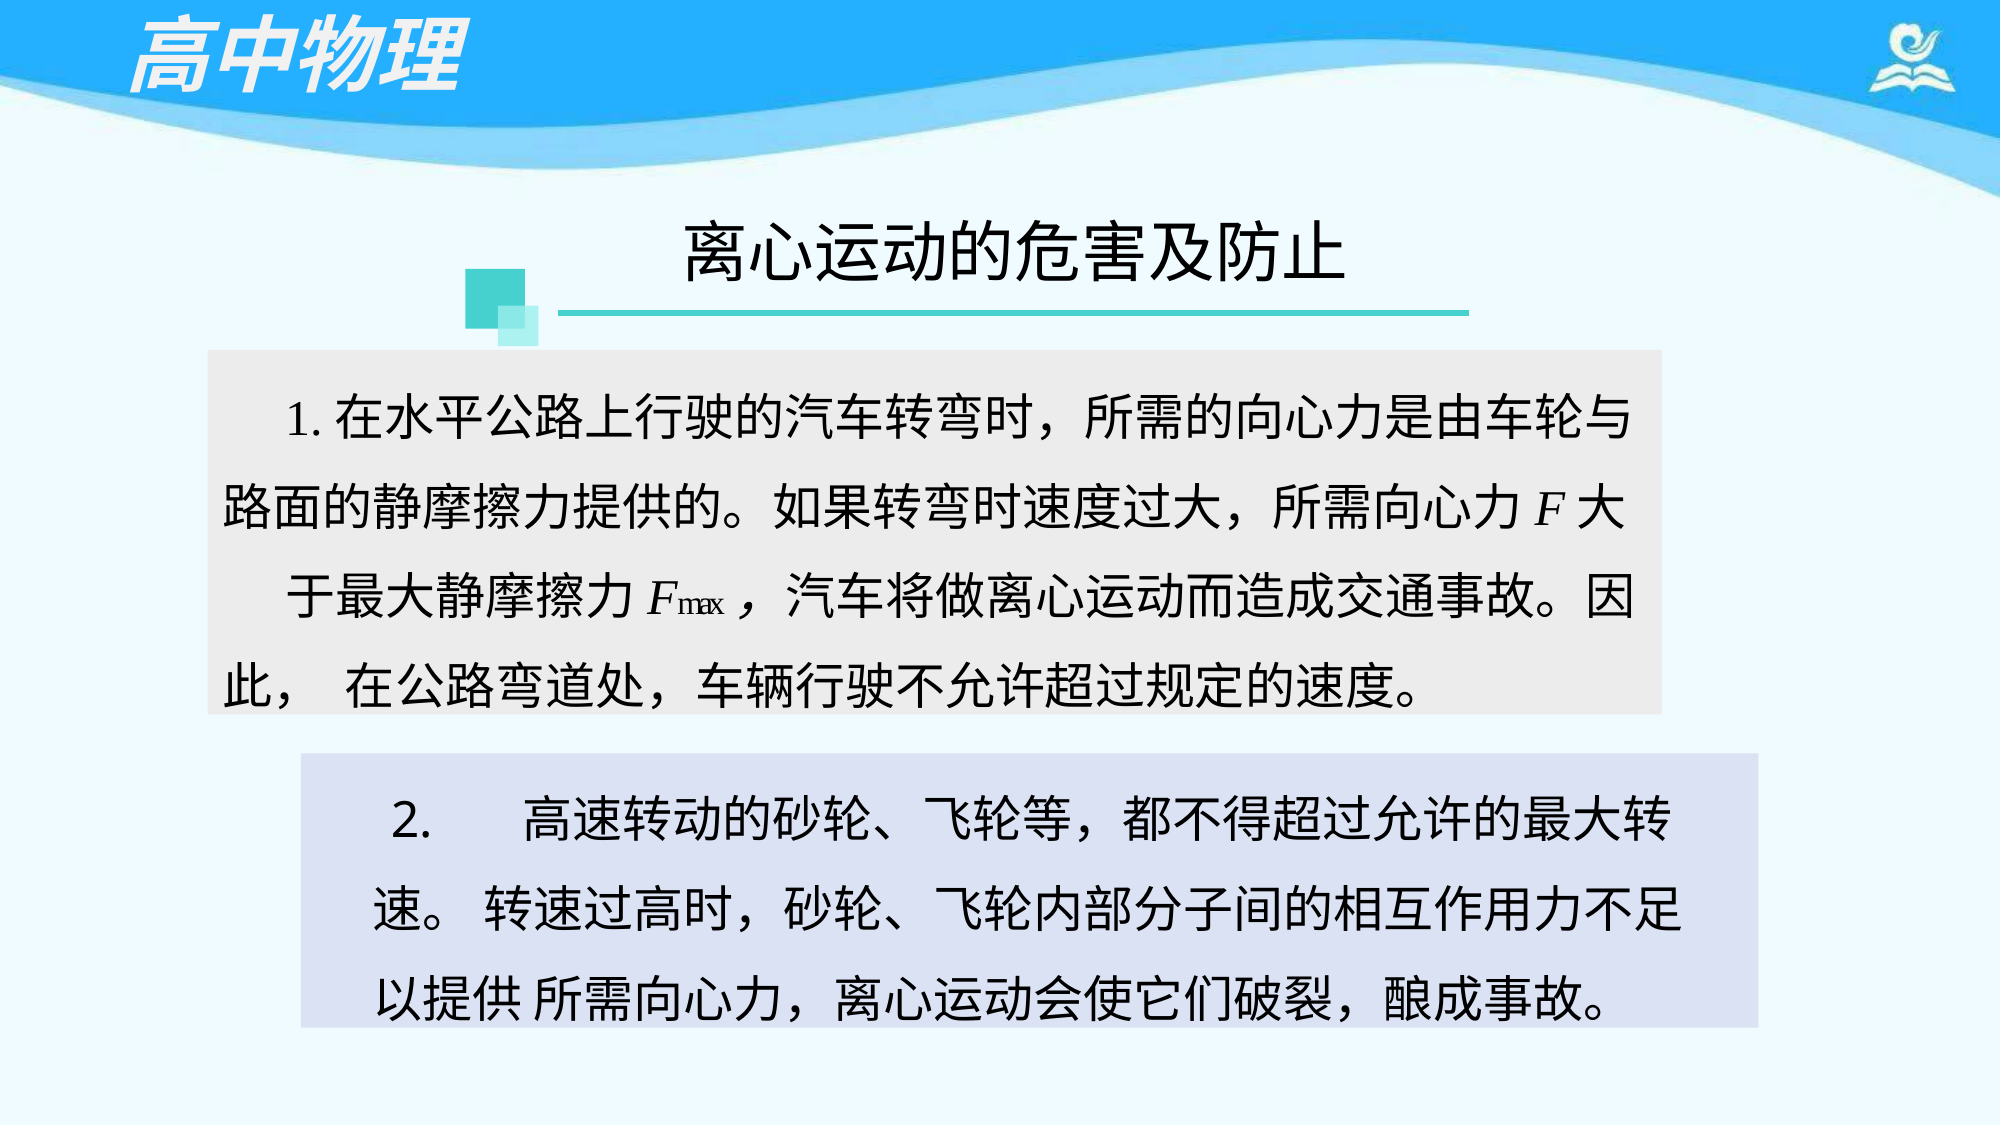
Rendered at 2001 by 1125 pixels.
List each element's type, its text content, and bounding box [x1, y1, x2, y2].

text_box [497, 305, 539, 347]
text_box 离心运动的危害及防止 [678, 207, 1350, 290]
title 高中物理 [123, 0, 461, 190]
text_box [465, 268, 525, 329]
picture [0, 0, 2000, 1125]
text_box 1.在水平公路上行驶的汽车转弯时，所需的向心力是由车轮与 路面的静摩擦力提供的。如果转弯时速度过大，所需向心力F大 于最大静摩擦力Fmax，汽车将做离心运动而造成交通事故。因此， 在公路弯道处，车辆行驶不允许超过规定的速度。 [207, 349, 1663, 715]
text_box 2. 高速转动的砂轮、飞轮等，都不得超过允许的最大转速。 转速过高时，砂轮、飞轮内部分子间的相互作用力不足以提供 所需向心力，离心运动会使它们破裂，酿成事故。 [300, 753, 1759, 1028]
